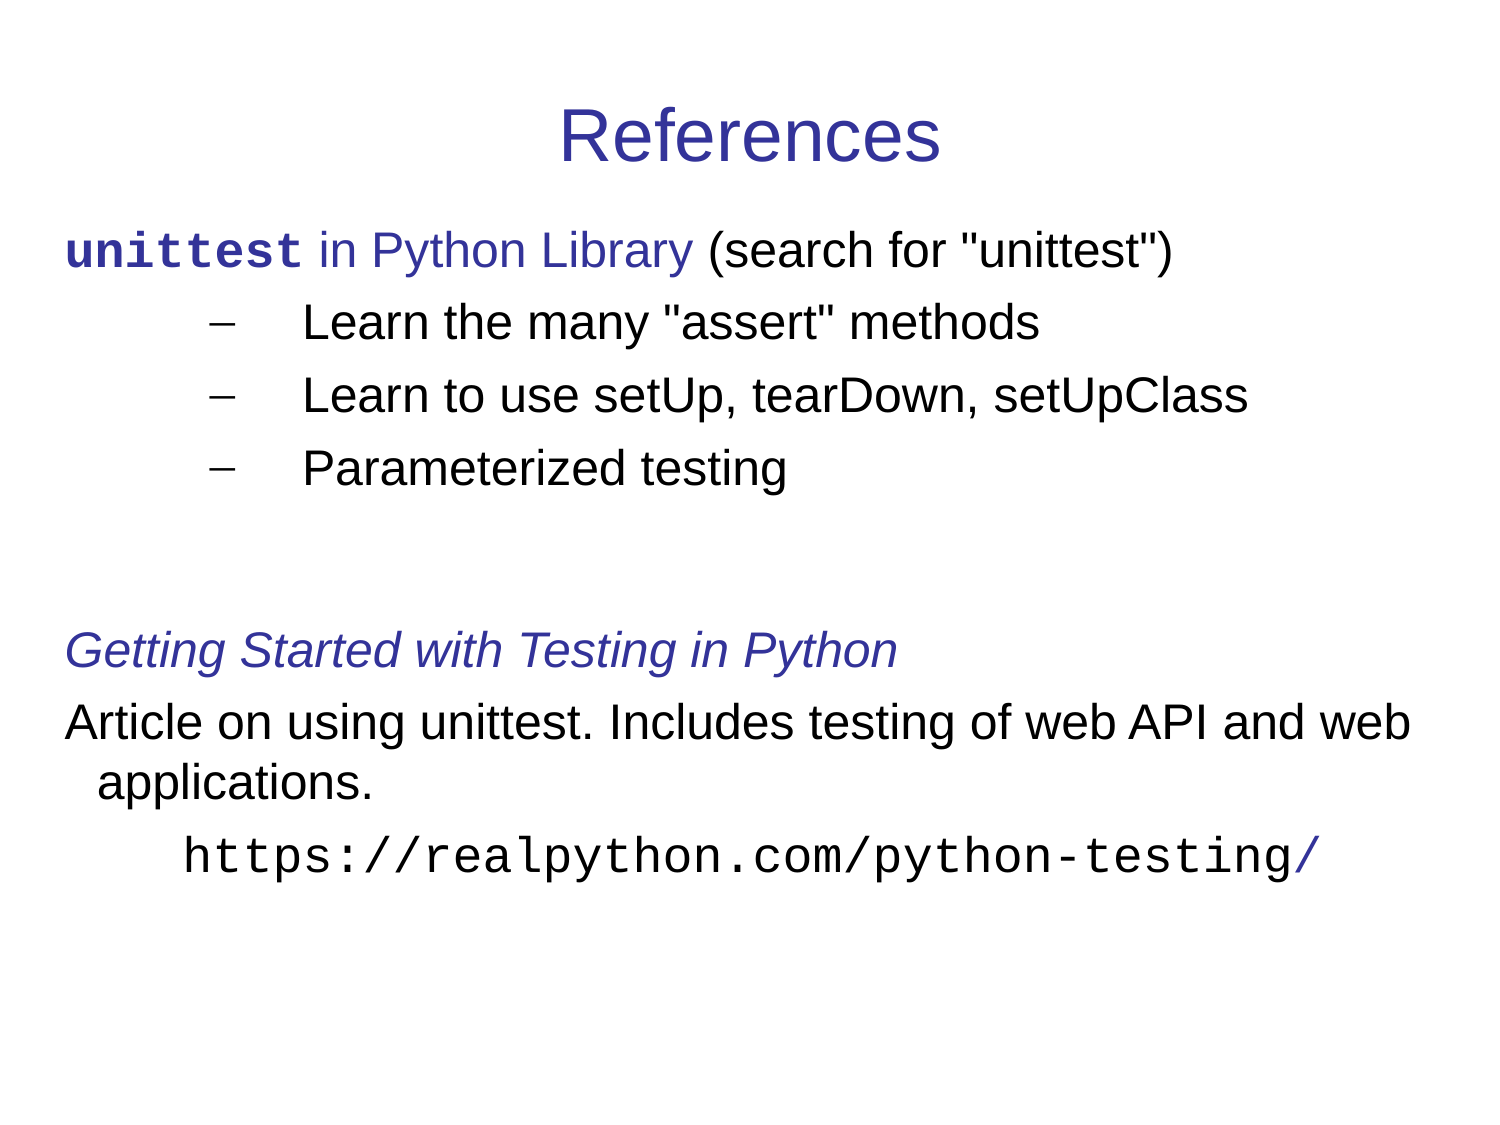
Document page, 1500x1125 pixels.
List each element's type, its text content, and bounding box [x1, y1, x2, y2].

text_box References [100, 42, 1400, 185]
text_box unittest in Python Library (search for "unittest") Learn the many "assert" methods Learn to use setUp, tearDown, setUpClass Parameterized testing Getting Started with Testing in Python Article on using unittest. Includes testing of web API and web applications. https://realpython.com/python-testing/ [45, 209, 1455, 1080]
